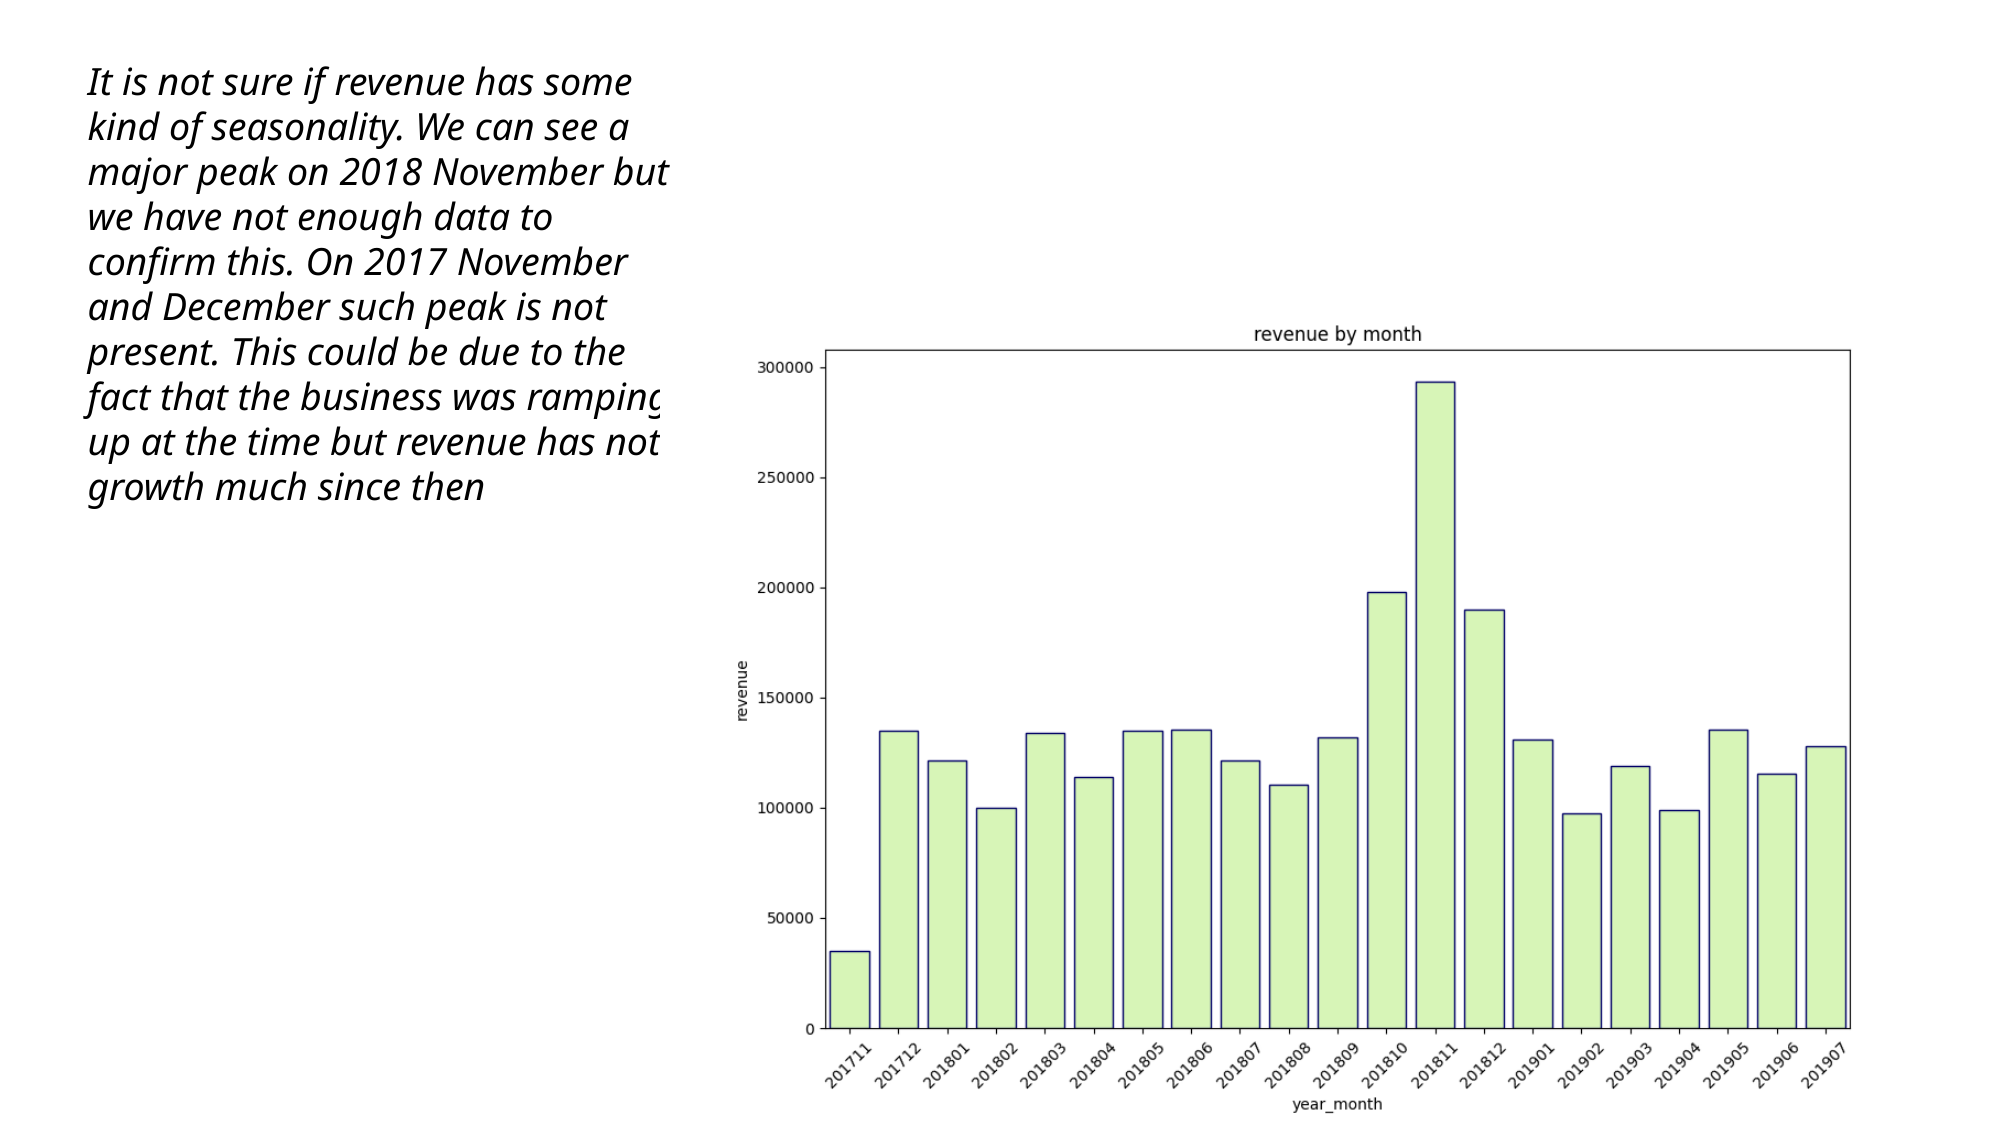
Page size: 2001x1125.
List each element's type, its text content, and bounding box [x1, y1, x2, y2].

picture [660, 244, 1982, 1125]
text_box It is not sure if revenue has some kind of seasonality. We can see a major peak on 2018 November but we have not enough data to confirm this. On 2017 November and December such peak is not present. This could be due to the fact that the business was ramping up at the time but revenue has not growth much since then [72, 50, 692, 516]
